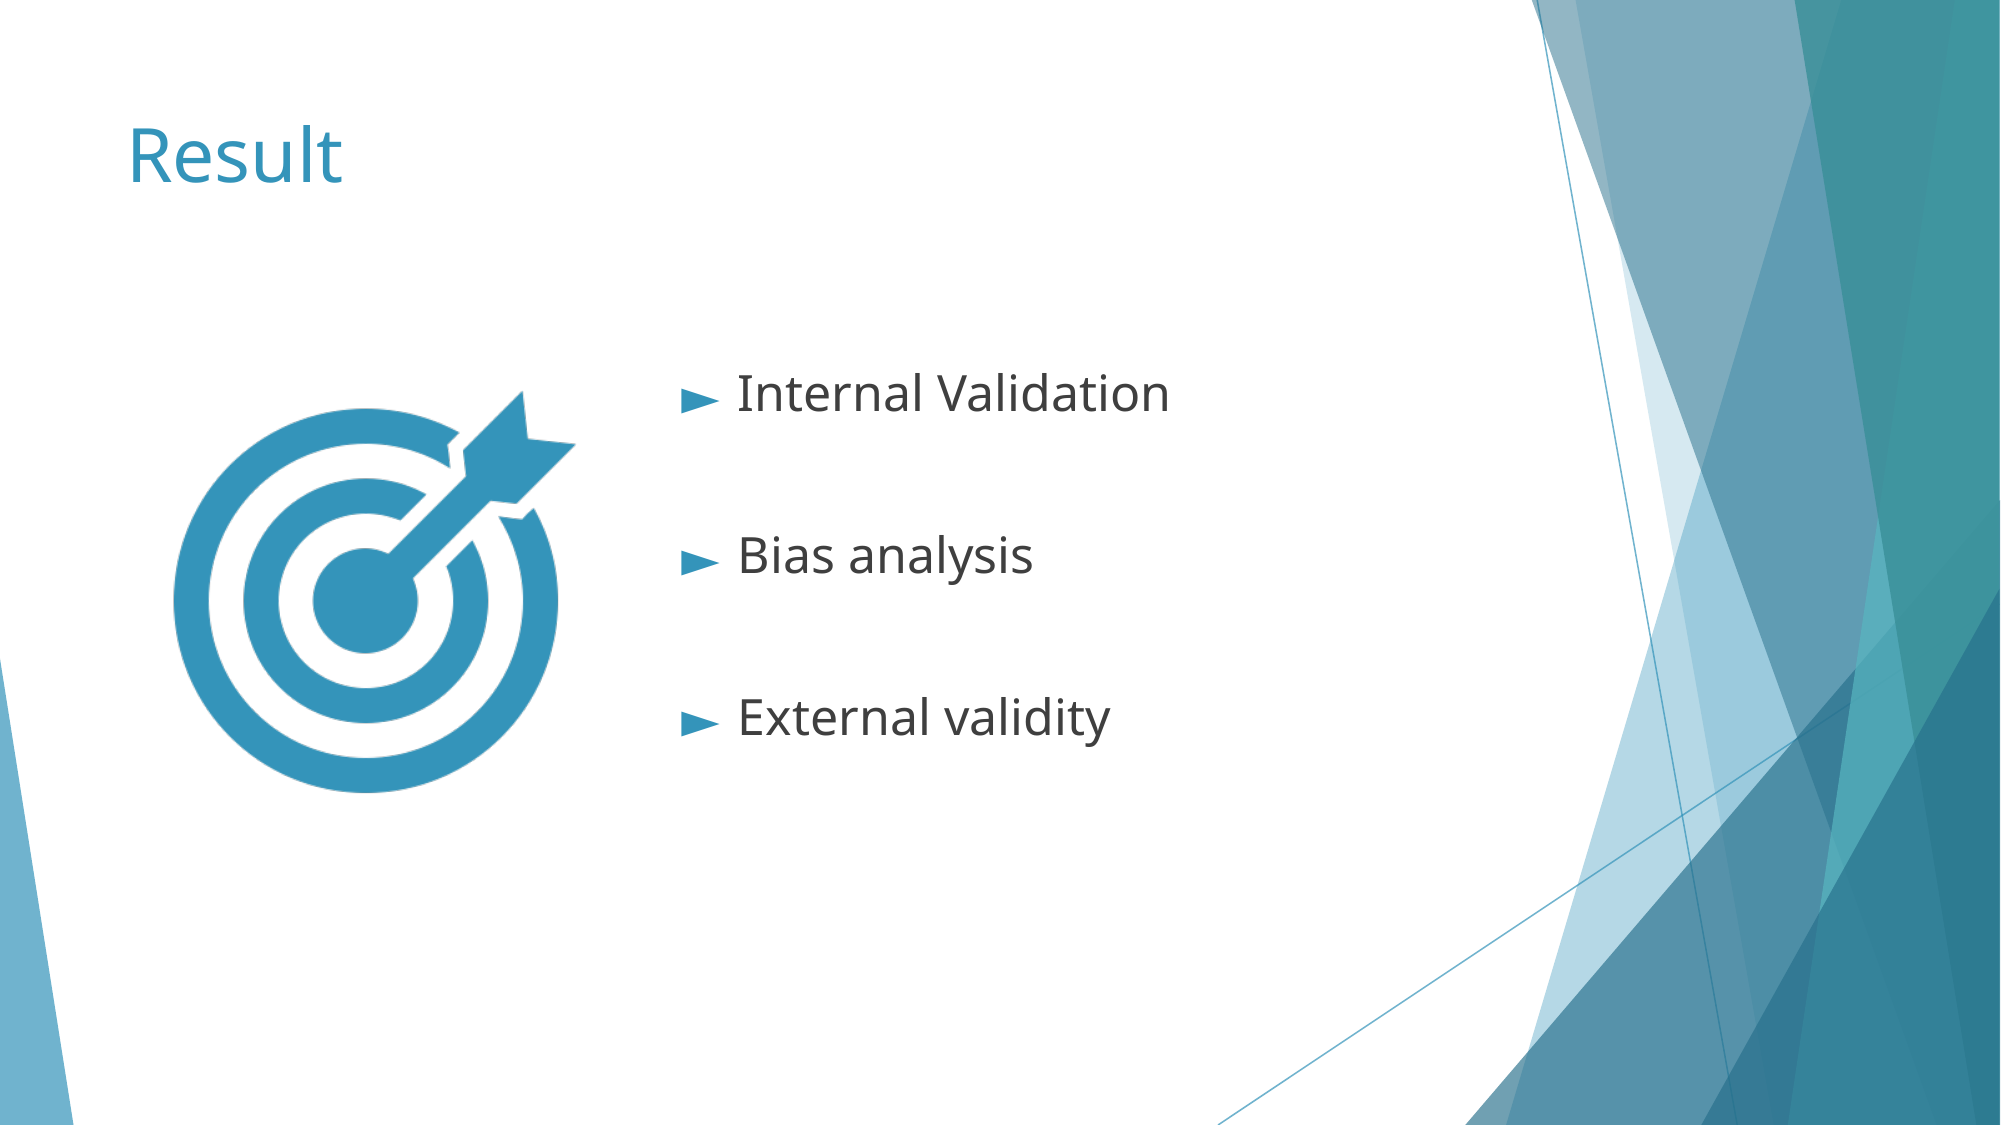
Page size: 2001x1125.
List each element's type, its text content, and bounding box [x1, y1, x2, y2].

title Result [111, 99, 1522, 317]
list Internal Validation Bias analysis External validity [666, 354, 1806, 992]
picture [133, 353, 613, 833]
